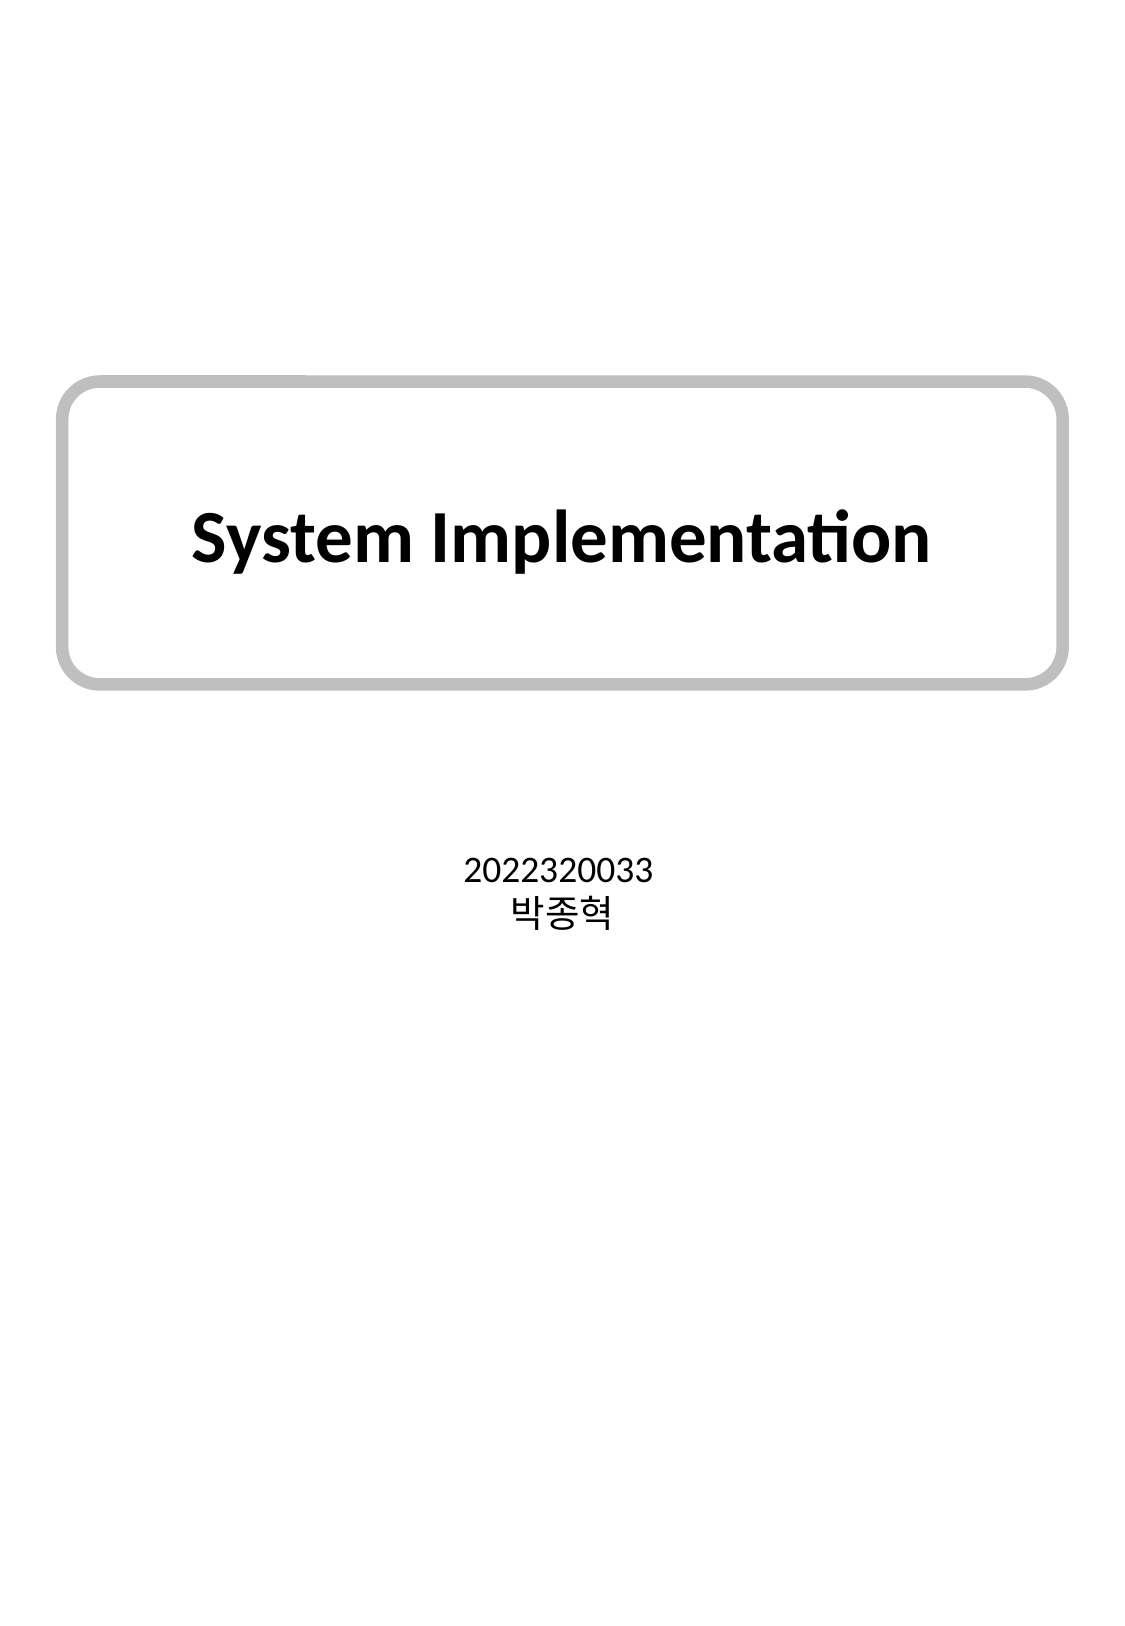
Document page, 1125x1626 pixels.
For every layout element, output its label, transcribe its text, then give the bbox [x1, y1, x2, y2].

text_box System Implementation [61, 380, 1064, 686]
text_box 2022320033 박종혁 [255, 837, 870, 943]
